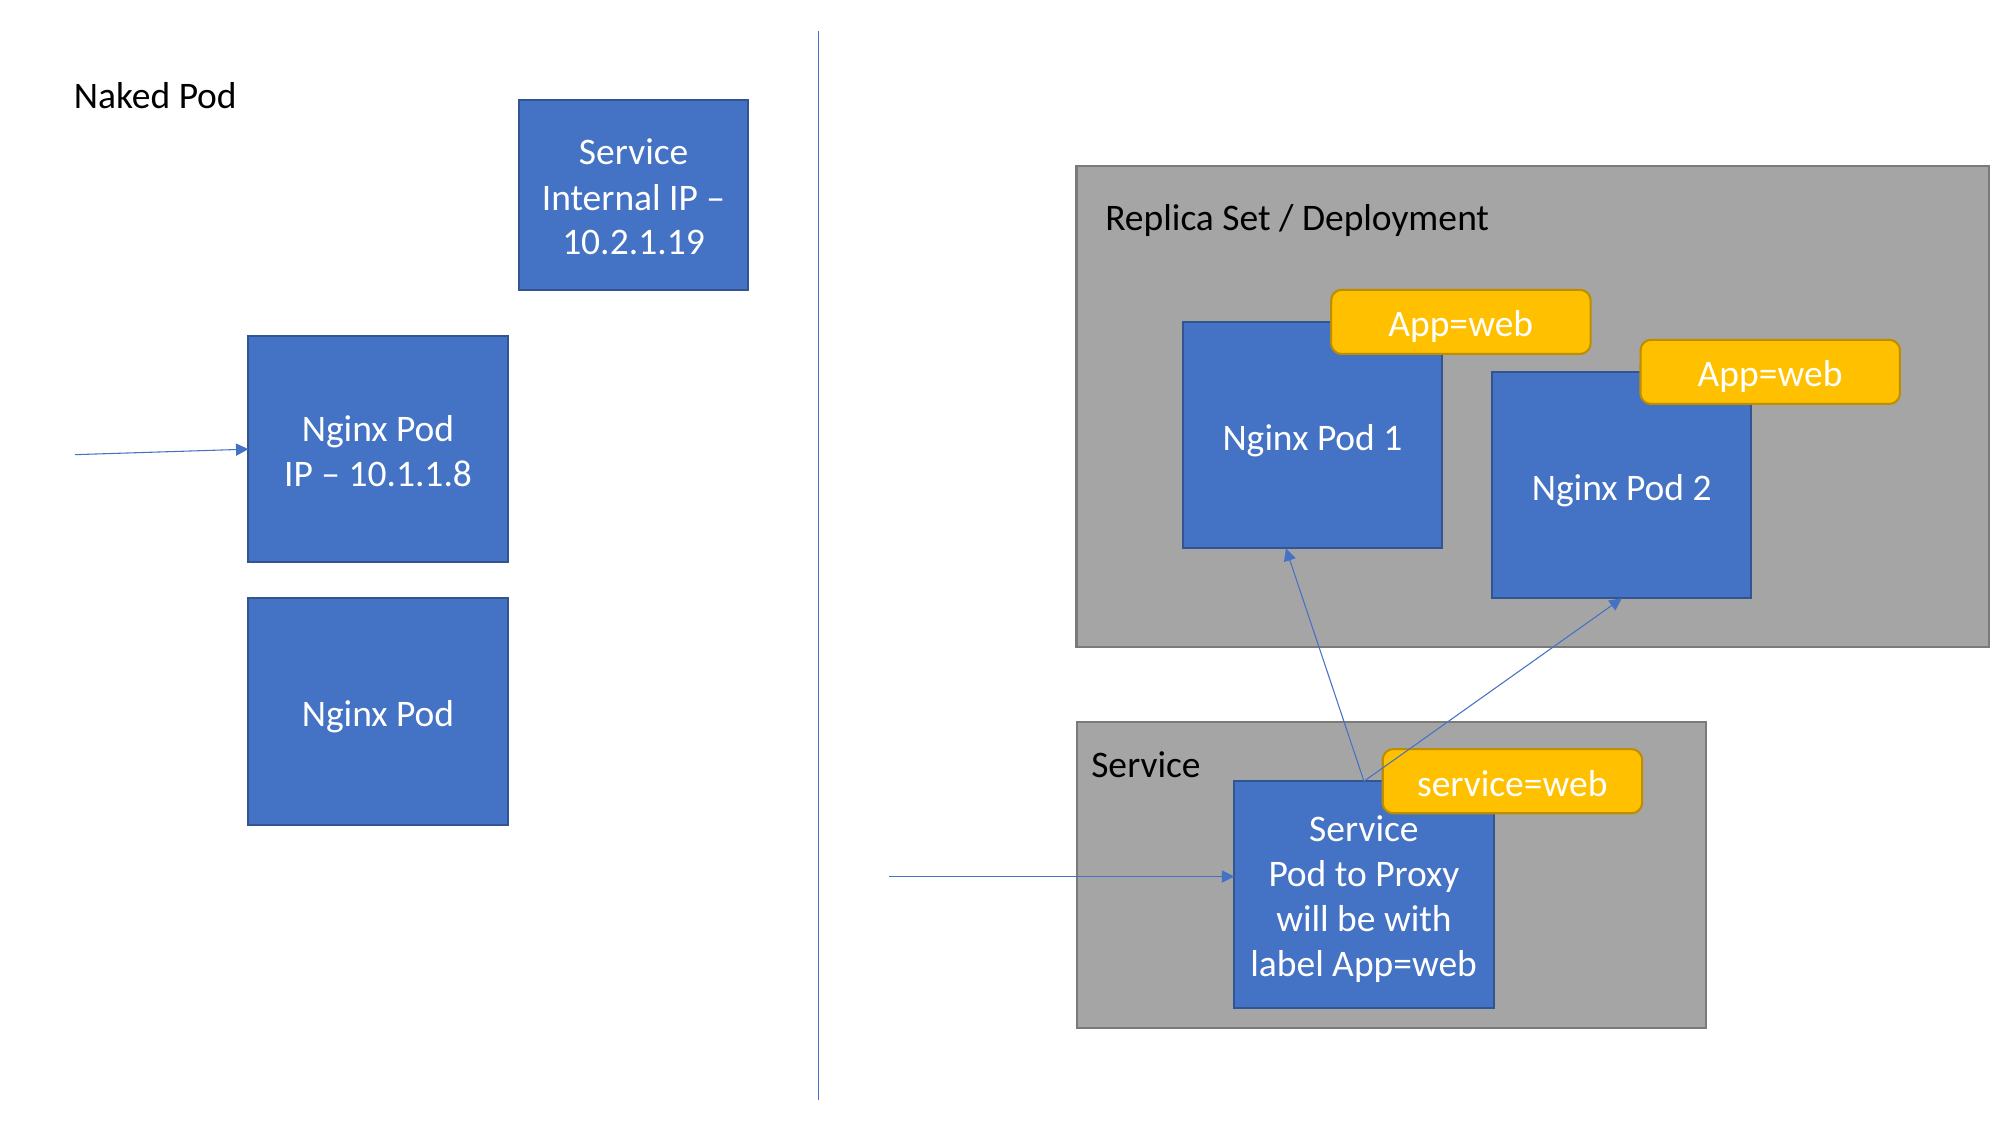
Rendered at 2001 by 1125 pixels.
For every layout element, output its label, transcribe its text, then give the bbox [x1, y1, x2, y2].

text_box [1076, 721, 1707, 1029]
text_box App=web [1330, 288, 1592, 355]
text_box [1363, 598, 1622, 782]
text_box App=web [1639, 338, 1901, 405]
text_box Service Pod to Proxy will be with label App=web [1233, 780, 1495, 1009]
text_box Nginx Pod 2 [1491, 371, 1752, 599]
text_box Naked Pod [59, 64, 508, 124]
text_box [1285, 548, 1365, 782]
text_box service=web [1381, 748, 1644, 815]
text_box Nginx Pod 1 [1182, 321, 1443, 549]
text_box Replica Set / Deployment [1090, 185, 1536, 246]
text_box Nginx Pod [247, 597, 509, 826]
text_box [74, 449, 249, 455]
text_box Nginx Pod IP – 10.1.1.8 [247, 335, 509, 563]
text_box Service [1076, 732, 1285, 793]
text_box [1075, 165, 1990, 648]
text_box Service Internal IP – 10.2.1.19 [518, 99, 749, 291]
